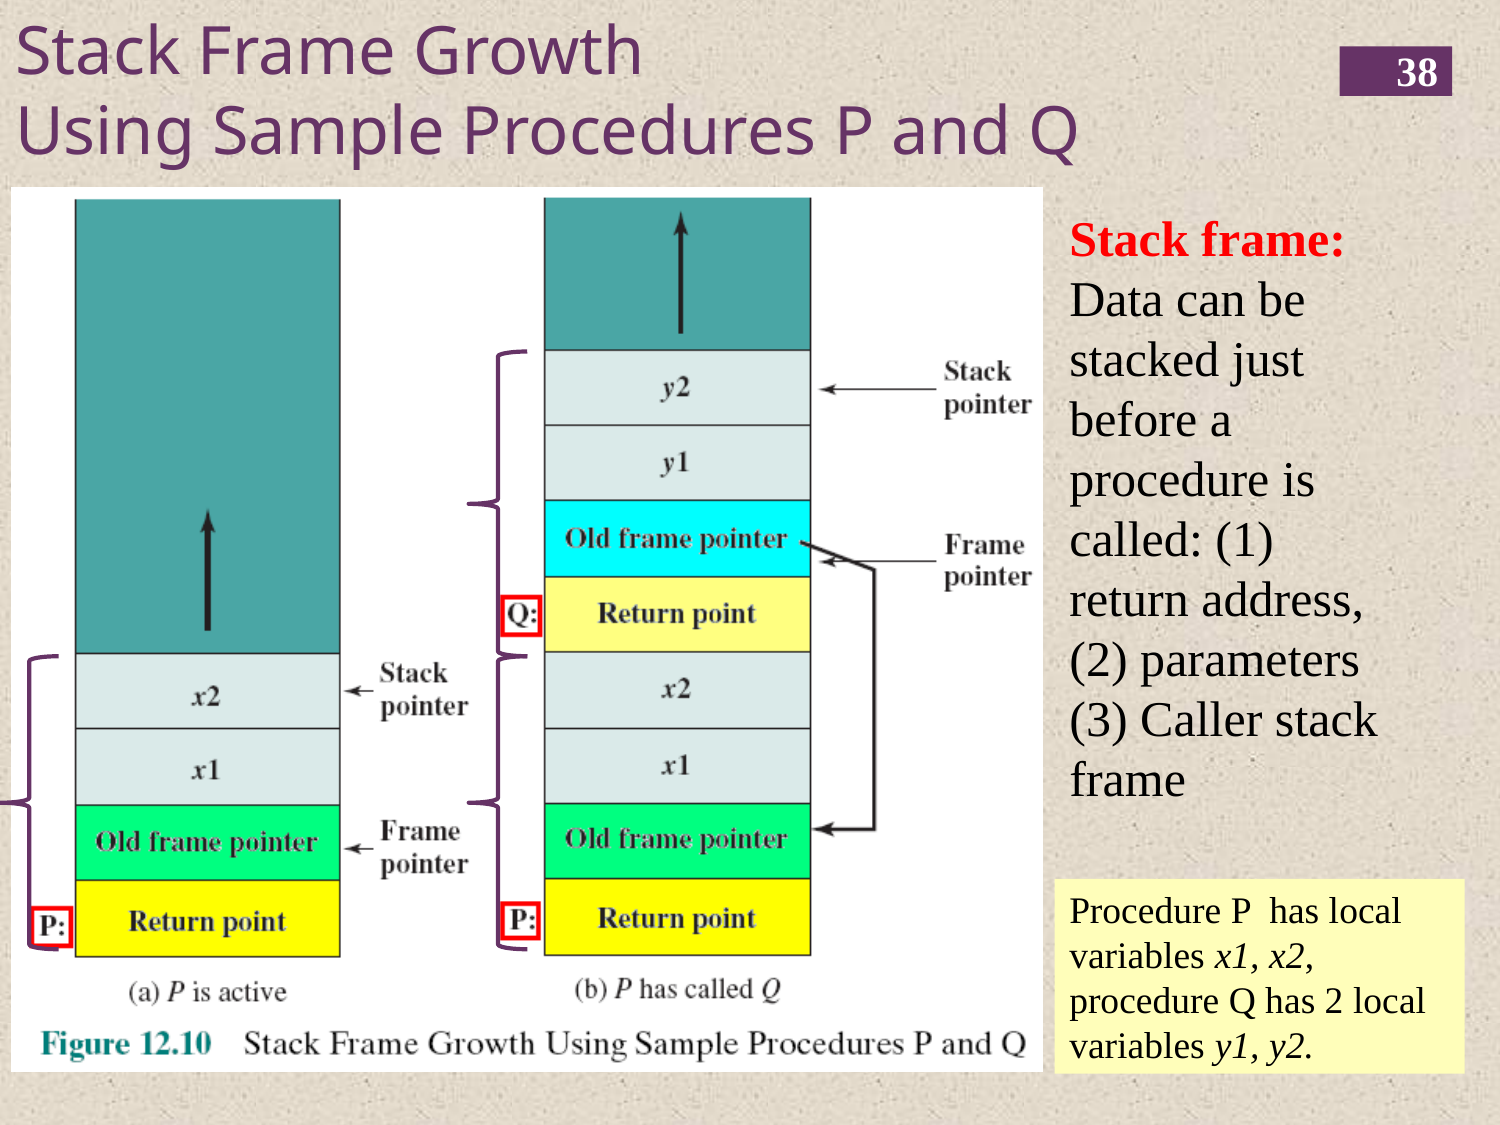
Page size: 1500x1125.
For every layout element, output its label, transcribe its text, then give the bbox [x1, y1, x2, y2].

slide_number 38 [1362, 39, 1454, 100]
text_box Procedure P has local variables x1, x2, procedure Q has 2 local variables y1, y2. [1054, 878, 1465, 1074]
picture [0, 184, 1500, 1125]
title Stack Frame Growth Using Sample Procedures P and Q [0, 0, 1500, 184]
text_box Stack frame: Data can be stacked just before a procedure is called: (1) return address, (2) parameters (3) Caller stack frame [1054, 199, 1418, 814]
